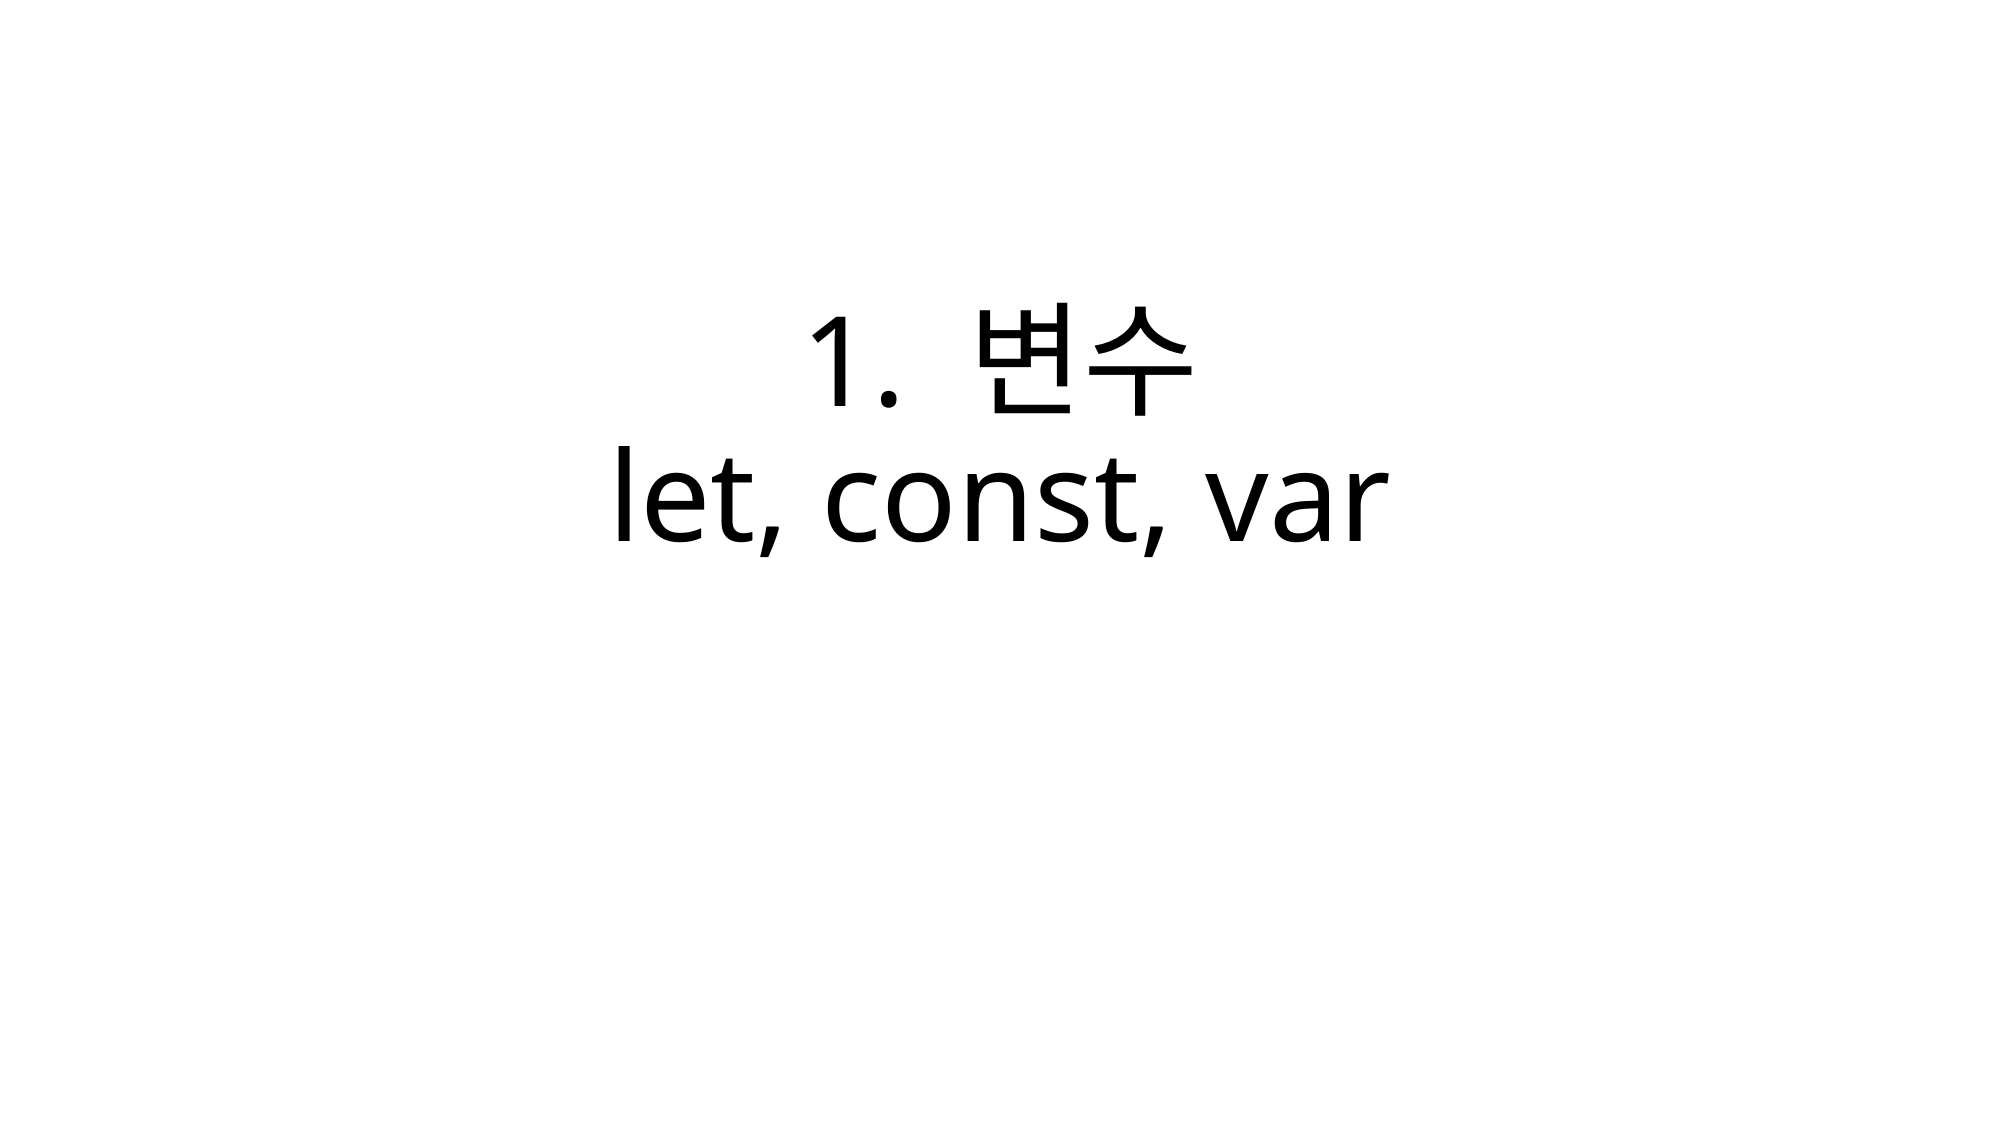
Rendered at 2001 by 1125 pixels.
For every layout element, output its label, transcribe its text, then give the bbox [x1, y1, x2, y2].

title 1. 변수 let, const, var [249, 184, 1750, 576]
